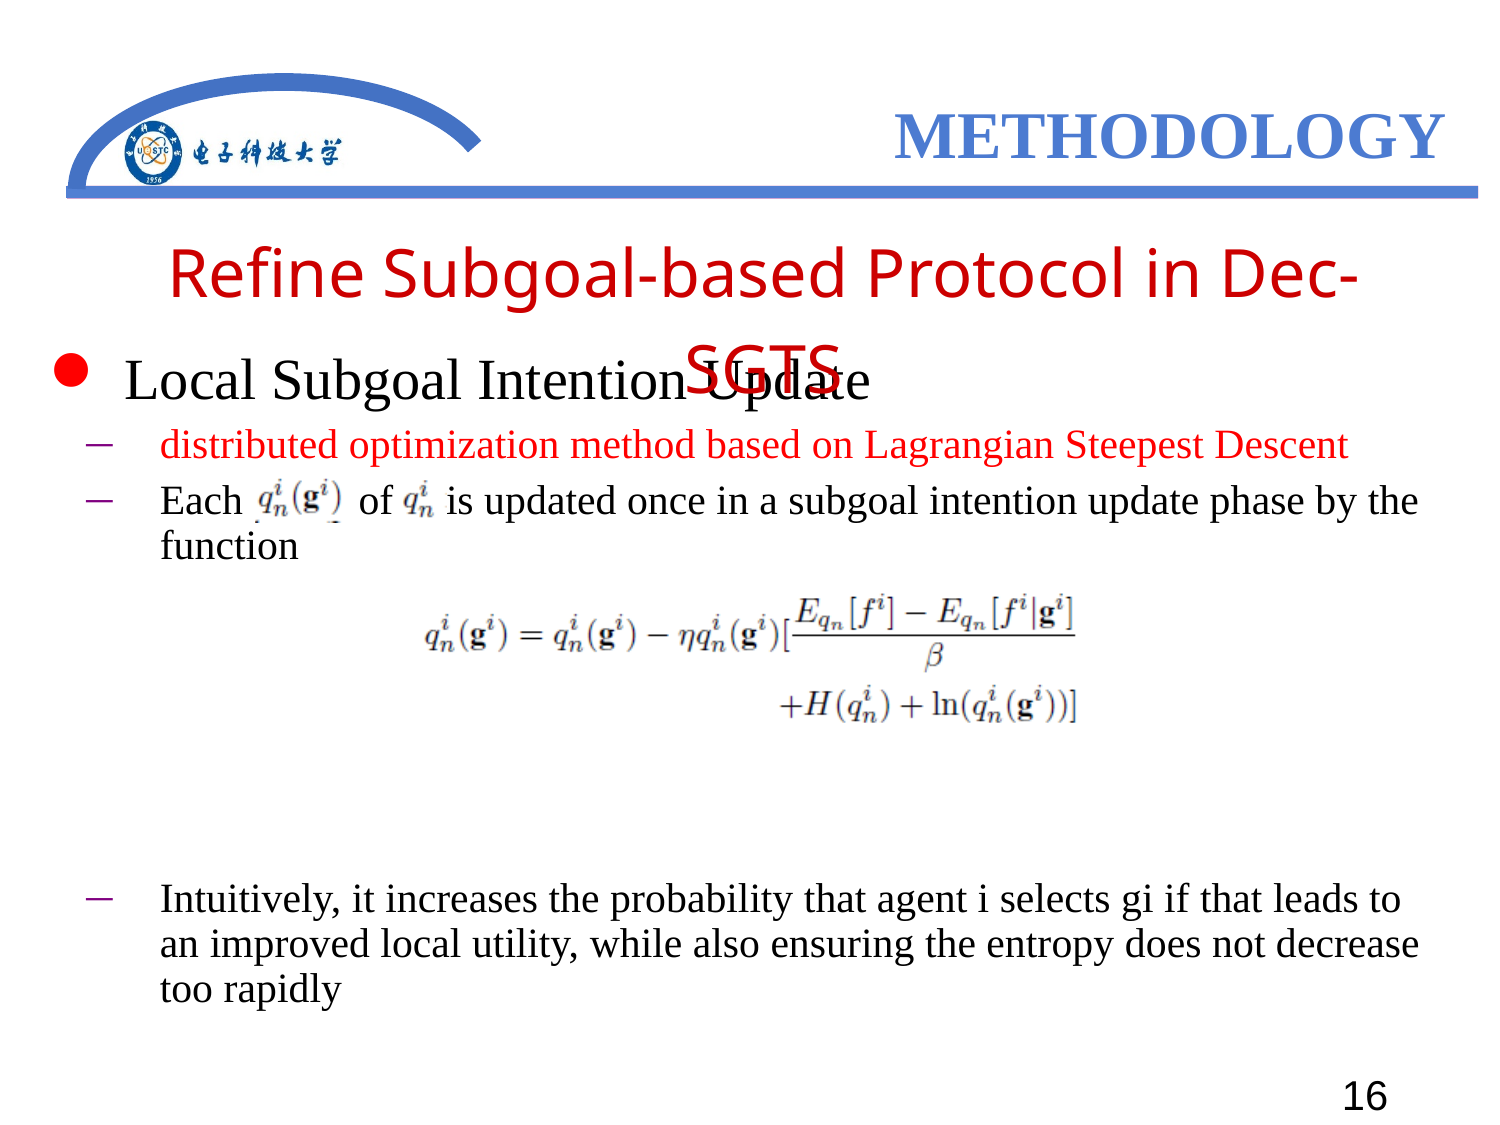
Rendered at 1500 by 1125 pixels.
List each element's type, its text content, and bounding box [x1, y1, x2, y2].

text_box Refine Subgoal-based Protocol in Dec-SGTS [104, 207, 1424, 338]
picture [254, 476, 349, 523]
title METHODOLOGY [0, 93, 1477, 190]
picture [397, 575, 1102, 734]
picture [402, 479, 447, 520]
list Local Subgoal Intention Update distributed optimization method based on Lagrangian Steepest Descent Each of is updated once in a subgoal intention update phase by the function Intuitively, it increases the probability that agent i selects gi if that leads to an improved local utility, while also ensuring the entropy does not decrease too rapidly [34, 341, 1465, 1125]
text_box [90, 234, 1438, 341]
